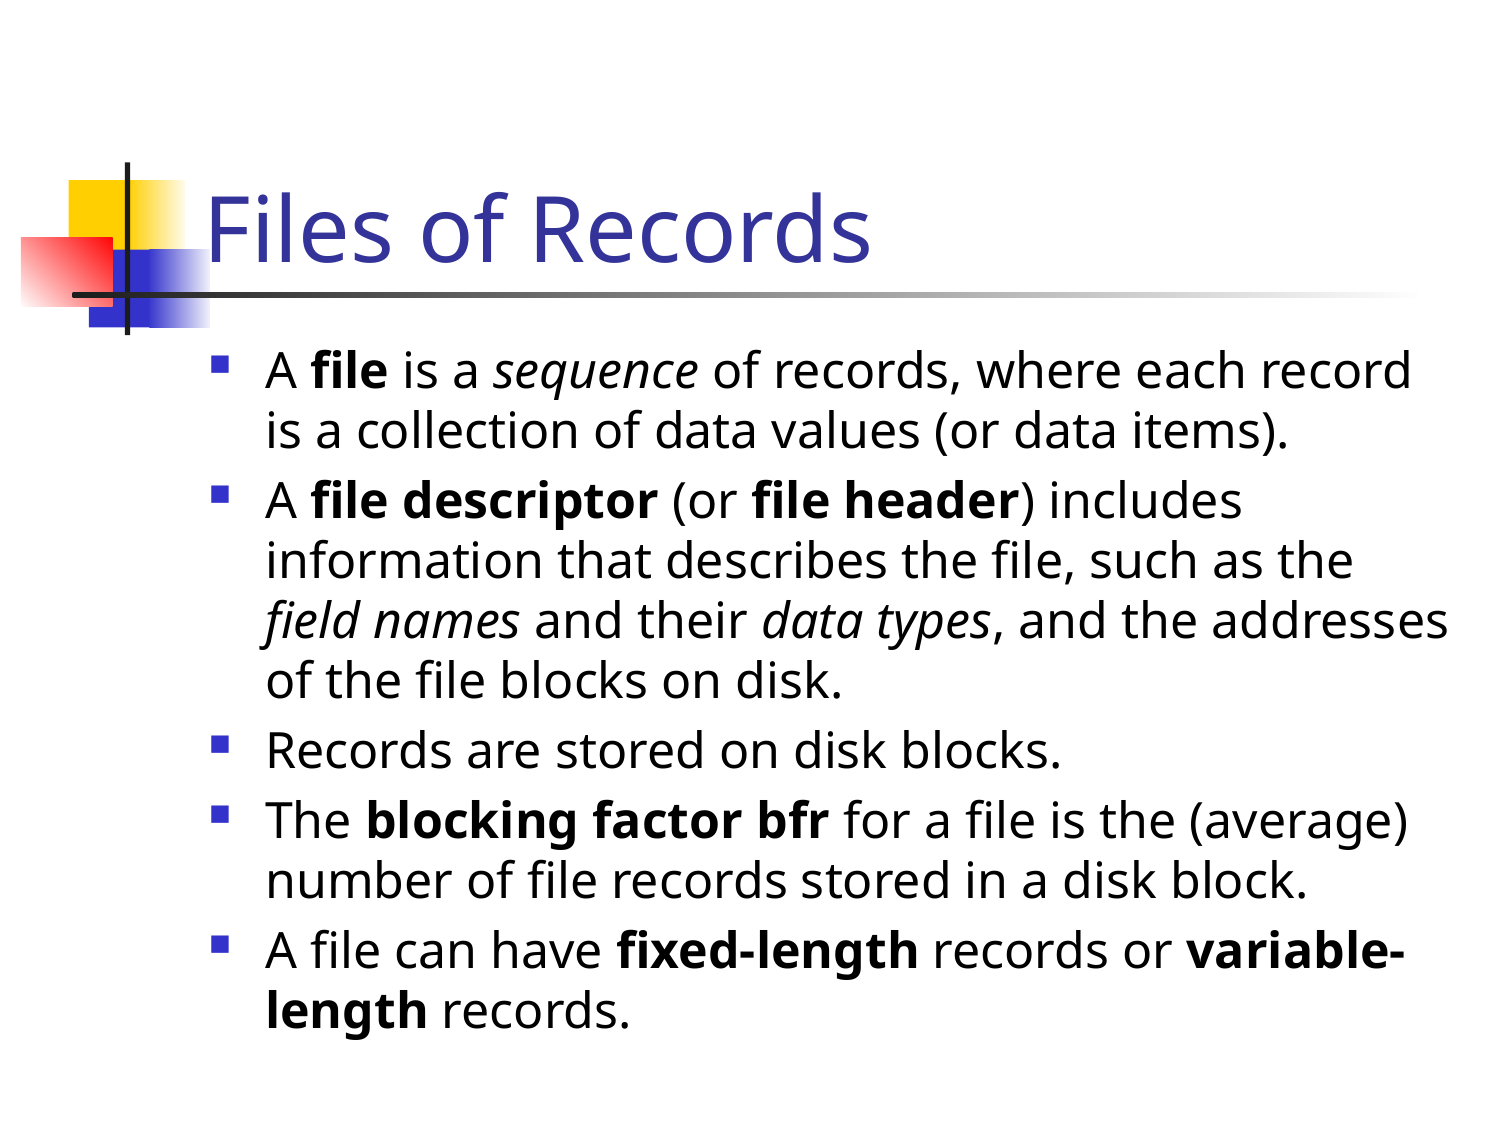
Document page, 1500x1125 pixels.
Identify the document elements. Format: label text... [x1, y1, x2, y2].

list A file is a sequence of records, where each record is a collection of data values (or data items). A file descriptor (or file header) includes information that describes the file, such as the field names and their data types, and the addresses of the file blocks on disk. Records are stored on disk blocks. The blocking factor bfr for a file is the (average) number of file records stored in a disk block. A file can have fixed-length records or variable-length records. [193, 330, 1470, 1007]
title Files of Records [188, 101, 1468, 289]
